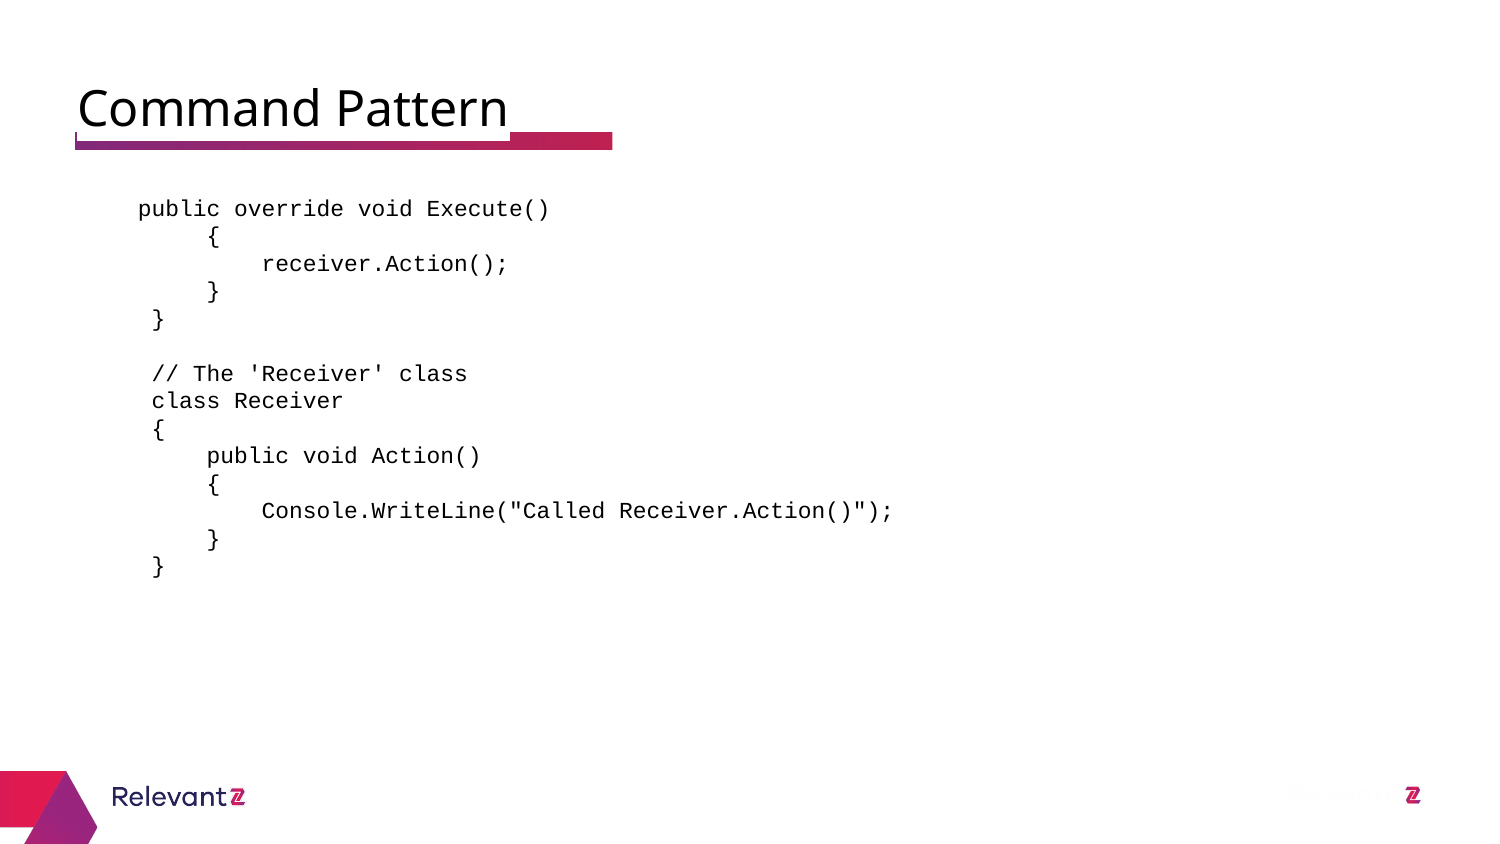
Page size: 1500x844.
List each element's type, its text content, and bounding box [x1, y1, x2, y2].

picture [0, 769, 101, 844]
picture [109, 782, 250, 810]
text_box public override void Execute() { receiver.Action(); } } // The 'Receiver' class class Receiver { public void Action() { Console.WriteLine("Called Receiver.Action()"); } } [81, 178, 1172, 648]
picture [1284, 782, 1425, 810]
text_box Command Pattern [62, 52, 1243, 152]
